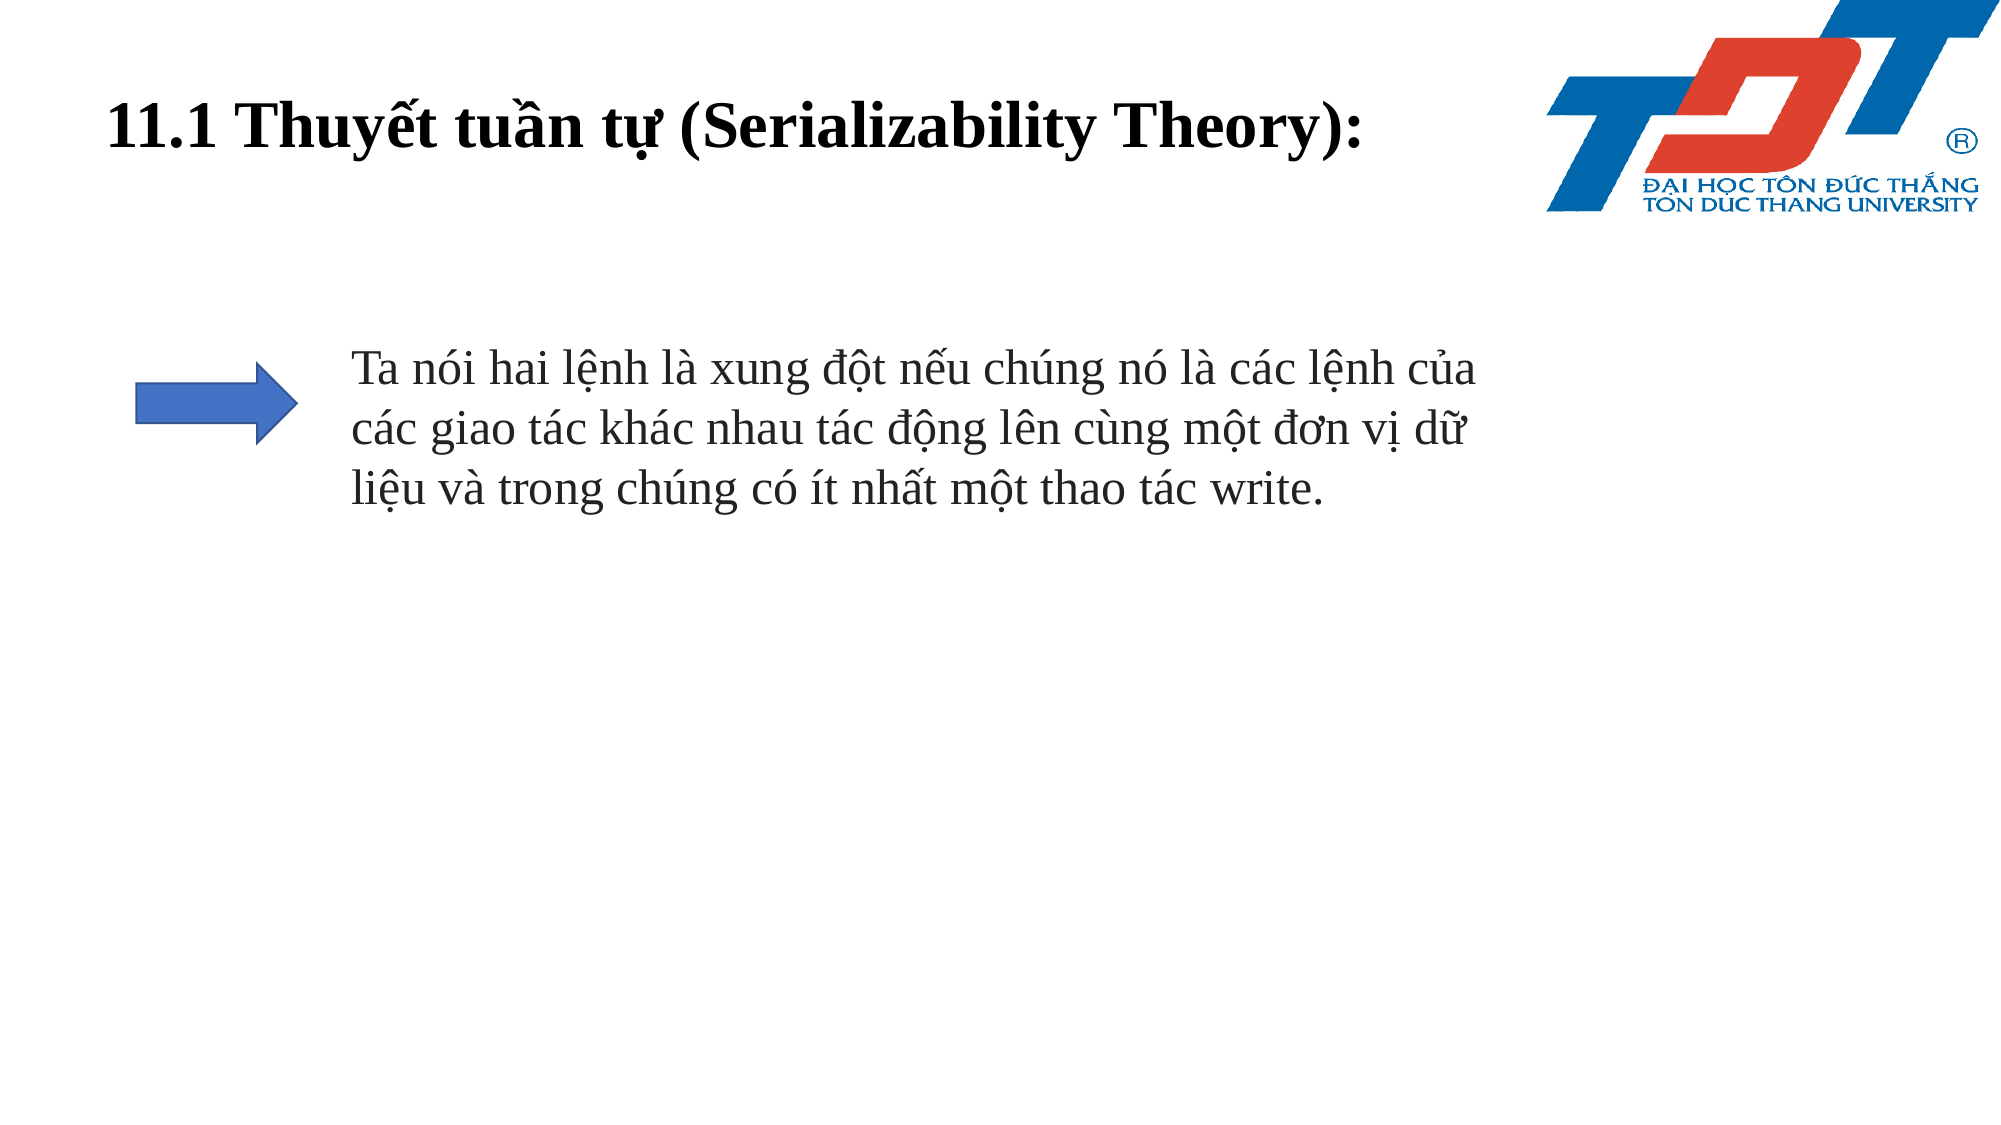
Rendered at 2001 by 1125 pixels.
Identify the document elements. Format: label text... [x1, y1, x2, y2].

text_box [135, 361, 299, 446]
text_box 11.1 Thuyết tuần tự (Serializability Theory): [90, 73, 1383, 169]
text_box Ta nói hai lệnh là xung đột nếu chúng nó là các lệnh của các giao tác khác nhau tác động lên cùng một đơn vị dữ liệu và trong chúng có ít nhất một thao tác write. [336, 327, 1516, 523]
picture [1546, 0, 2000, 212]
